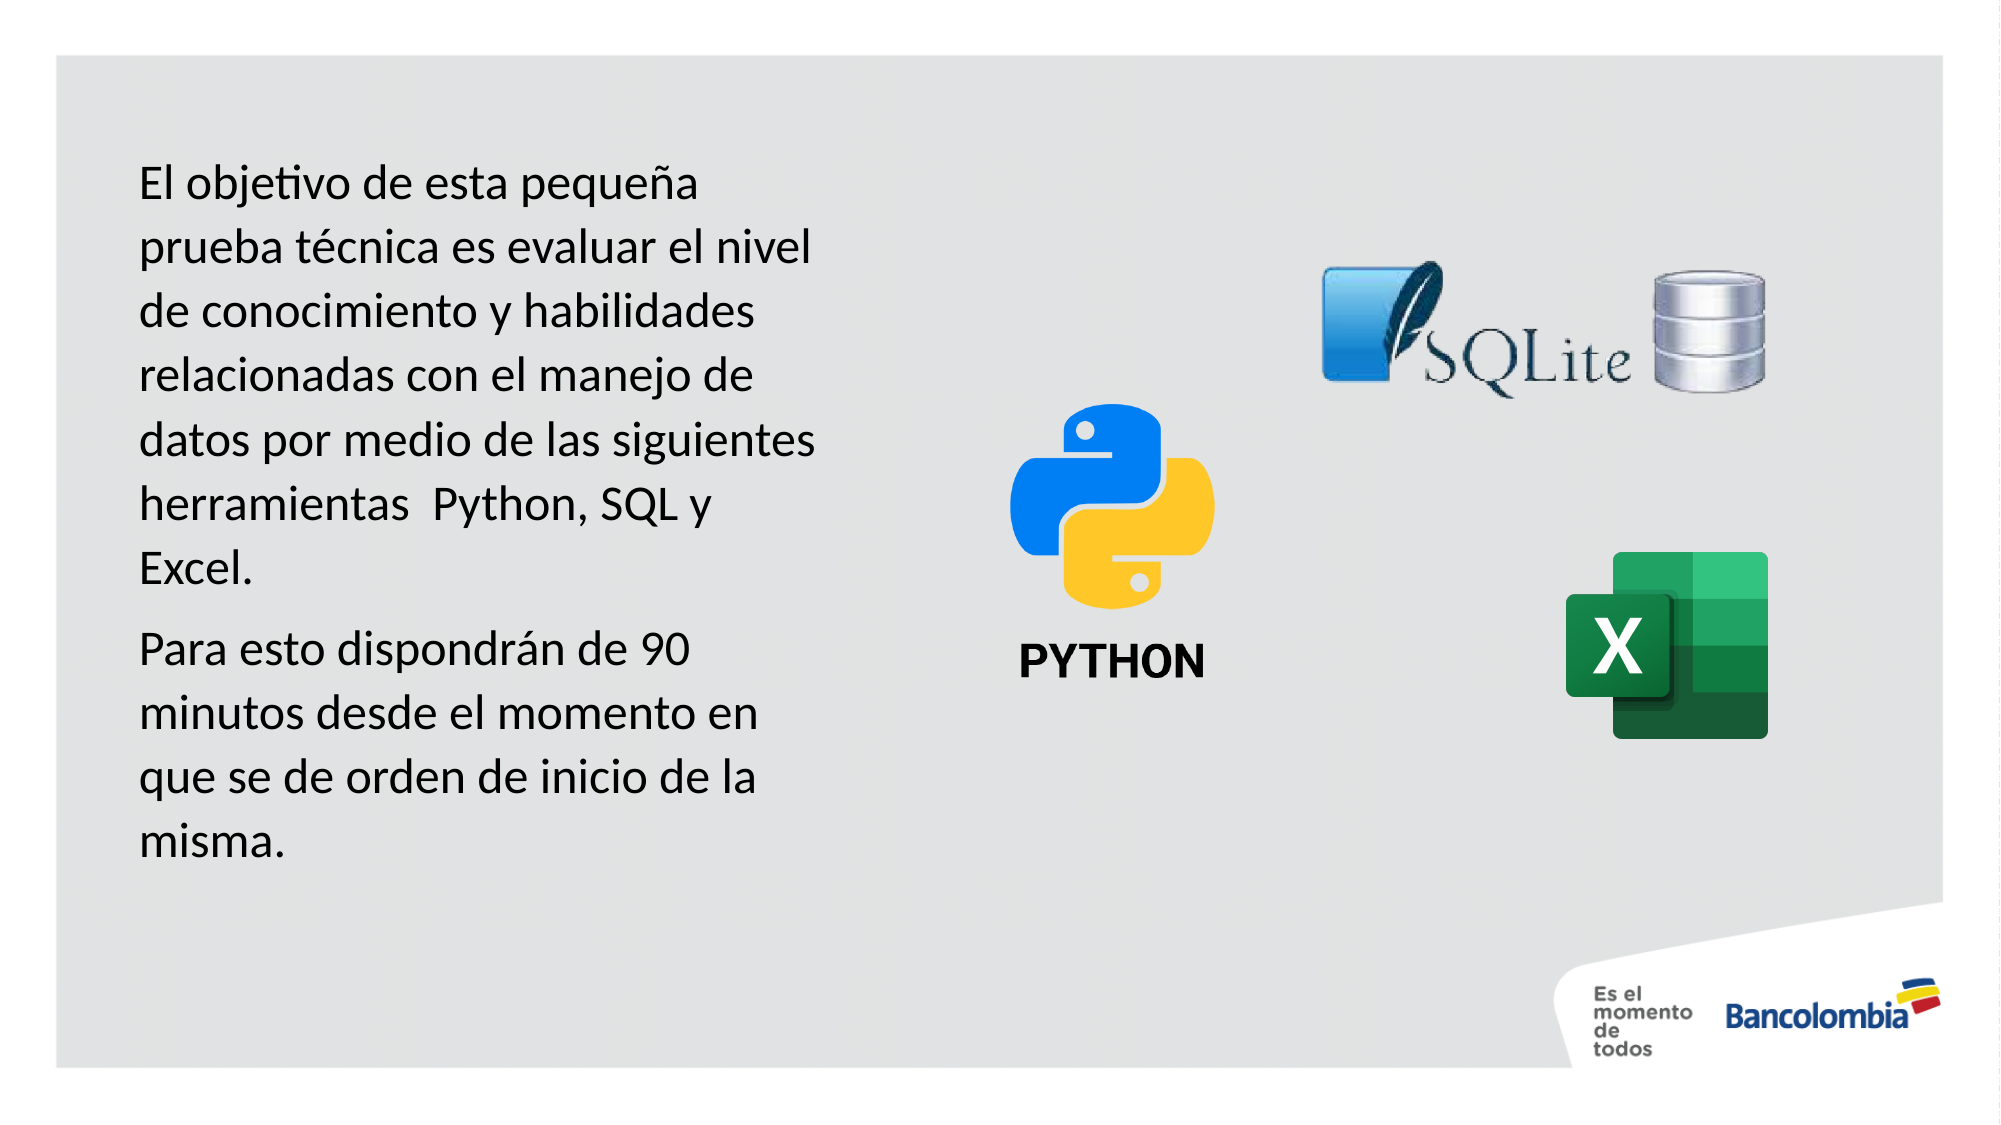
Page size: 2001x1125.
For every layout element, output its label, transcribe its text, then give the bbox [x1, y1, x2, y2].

text_box El objetivo de esta pequeña prueba técnica es evaluar el nivel de conocimiento y habilidades relacionadas con el manejo de datos por medio de las siguientes herramientas Python, SQL y Excel. Para esto dispondrán de 90 minutos desde el momento en que se de orden de inicio de la misma. [124, 137, 838, 876]
picture [0, 0, 2001, 1125]
